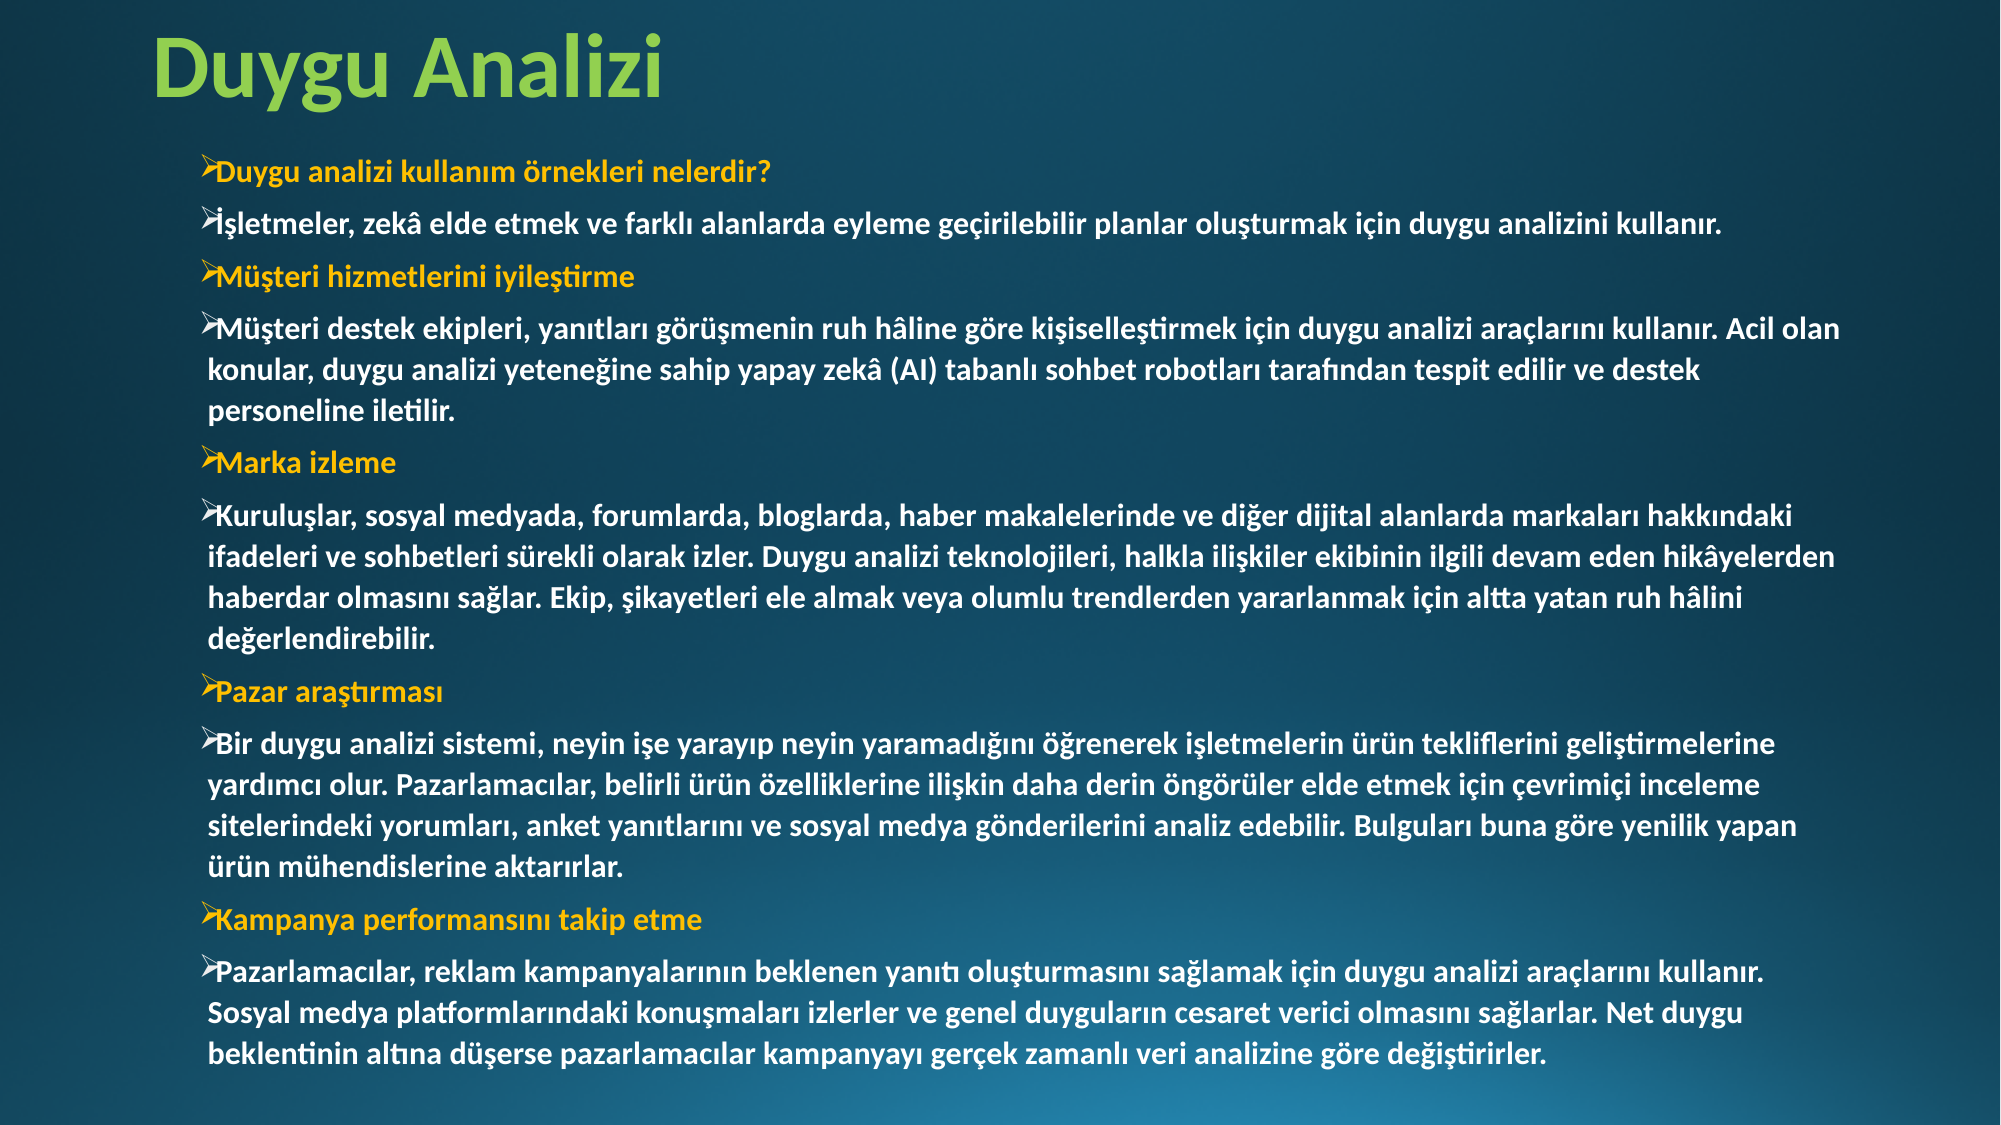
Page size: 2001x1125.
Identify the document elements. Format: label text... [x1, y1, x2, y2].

list Duygu analizi kullanım örnekleri nelerdir? İşletmeler, zekâ elde etmek ve farklı alanlarda eyleme geçirilebilir planlar oluşturmak için duygu analizini kullanır. Müşteri hizmetlerini iyileştirme Müşteri destek ekipleri, yanıtları görüşmenin ruh hâline göre kişiselleştirmek için duygu analizi araçlarını kullanır. Acil olan konular, duygu analizi yeteneğine sahip yapay zekâ (AI) tabanlı sohbet robotları tarafından tespit edilir ve destek personeline iletilir. Marka izleme Kuruluşlar, sosyal medyada, forumlarda, bloglarda, haber makalelerinde ve diğer dijital alanlarda markaları hakkındaki ifadeleri ve sohbetleri sürekli olarak izler. Duygu analizi teknolojileri, halkla ilişkiler ekibinin ilgili devam eden hikâyelerden haberdar olmasını sağlar. Ekip, şikayetleri ele almak veya olumlu trendlerden yararlanmak için altta yatan ruh hâlini değerlendirebilir. Pazar araştırması Bir duygu analizi sistemi, neyin işe yarayıp neyin yaramadığını öğrenerek işletmelerin ürün tekliflerini geliştirmelerine yardımcı olur. Pazarlamacılar, belirli ürün özelliklerine ilişkin daha derin öngörüler elde etmek için çevrimiçi inceleme sitelerindeki yorumları, anket yanıtlarını ve sosyal medya gönderilerini analiz edebilir. Bulguları buna göre yenilik yapan ürün mühendislerine aktarırlar. Kampanya performansını takip etme Pazarlamacılar, reklam kampanyalarının beklenen yanıtı oluşturmasını sağlamak için duygu analizi araçlarını kullanır. Sosyal medya platformlarındaki konuşmaları izlerler ve genel duyguların cesaret verici olmasını sağlarlar. Net duygu beklentinin altına düşerse pazarlamacılar kampanyayı gerçek zamanlı veri analizine göre değiştirirler. [183, 140, 1863, 1089]
picture [0, 0, 2001, 1125]
title Duygu Analizi [137, 10, 1863, 126]
